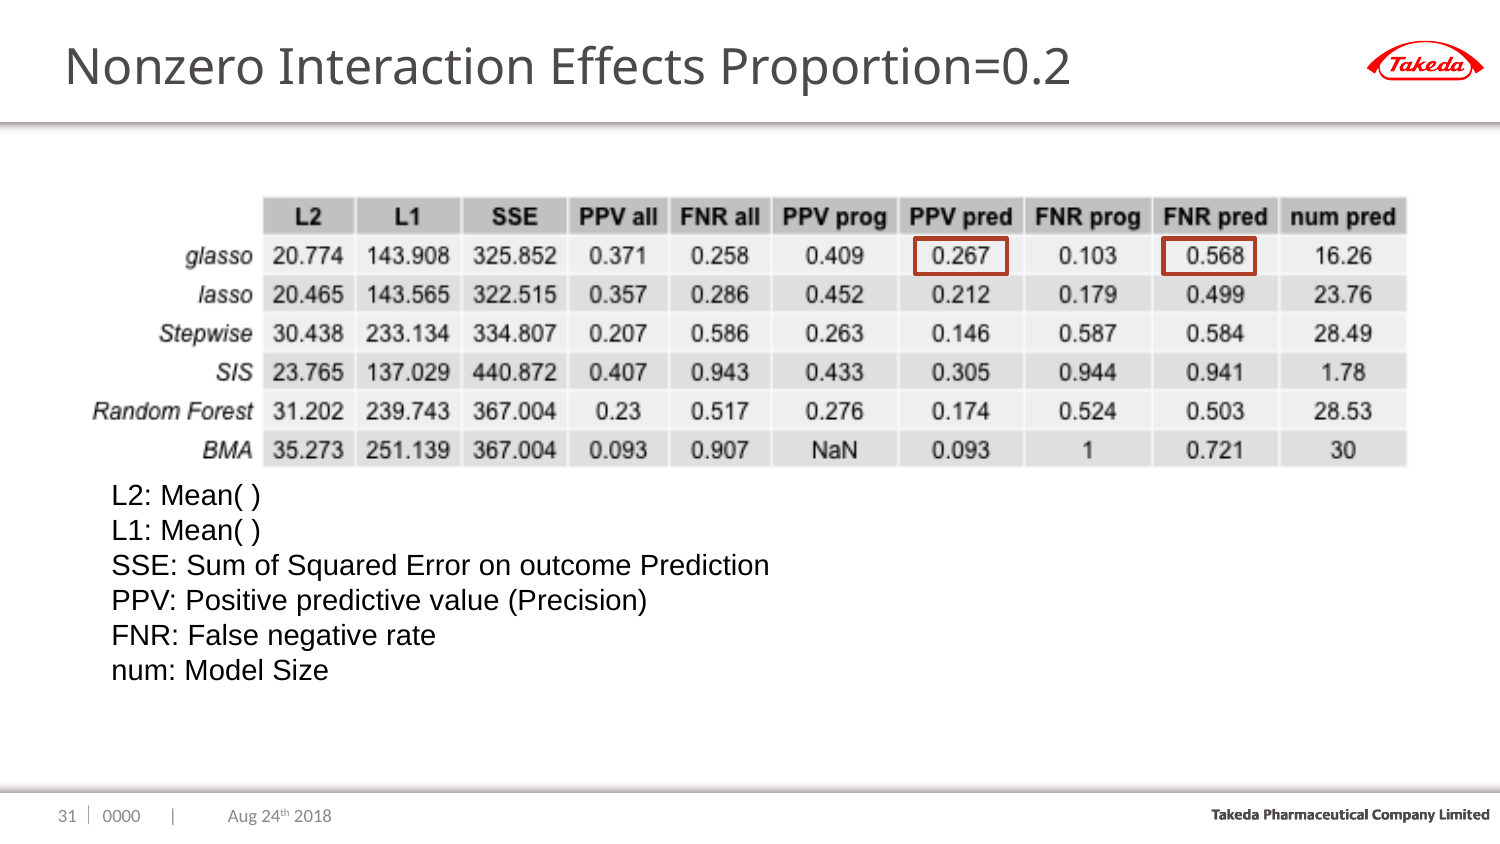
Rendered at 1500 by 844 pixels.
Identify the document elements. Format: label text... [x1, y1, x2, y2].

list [64, 138, 1424, 470]
picture [0, 122, 1500, 793]
slide_number 30 [4, 802, 77, 827]
title Nonzero Interaction Effects Proportion=0.2 [64, 21, 1353, 108]
footer ｜0000 | Aug 24th 2018 [79, 802, 836, 827]
